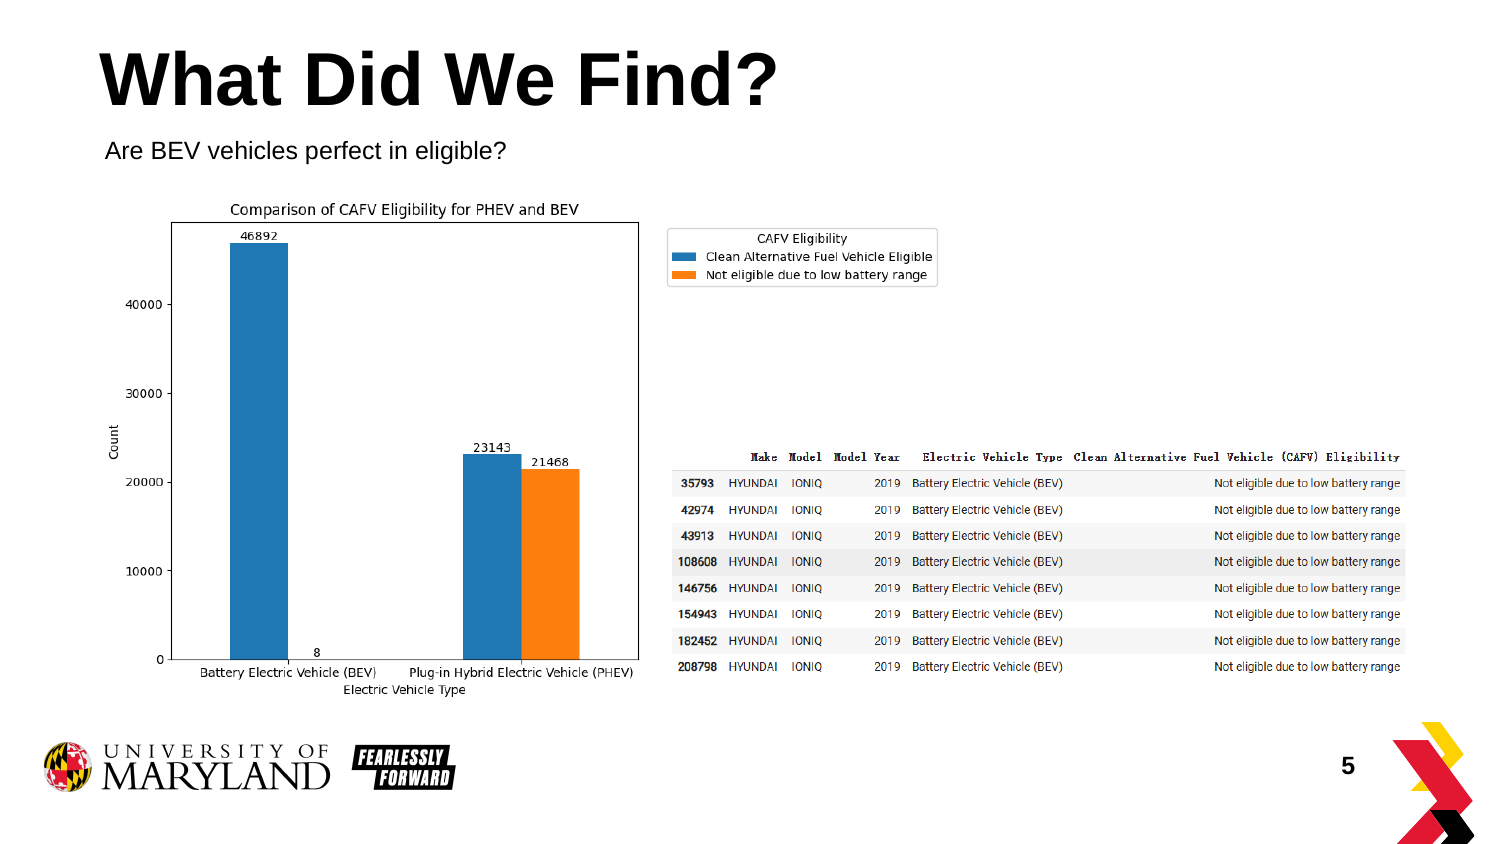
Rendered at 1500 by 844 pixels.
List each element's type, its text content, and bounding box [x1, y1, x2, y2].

picture [43, 742, 456, 792]
picture [1343, 722, 1475, 844]
slide_number ‹#› [1280, 734, 1371, 800]
picture [99, 194, 1410, 706]
title Are BEV vehicles perfect in eligible? [104, 127, 1200, 172]
title What Did We Find? [99, 24, 1475, 127]
